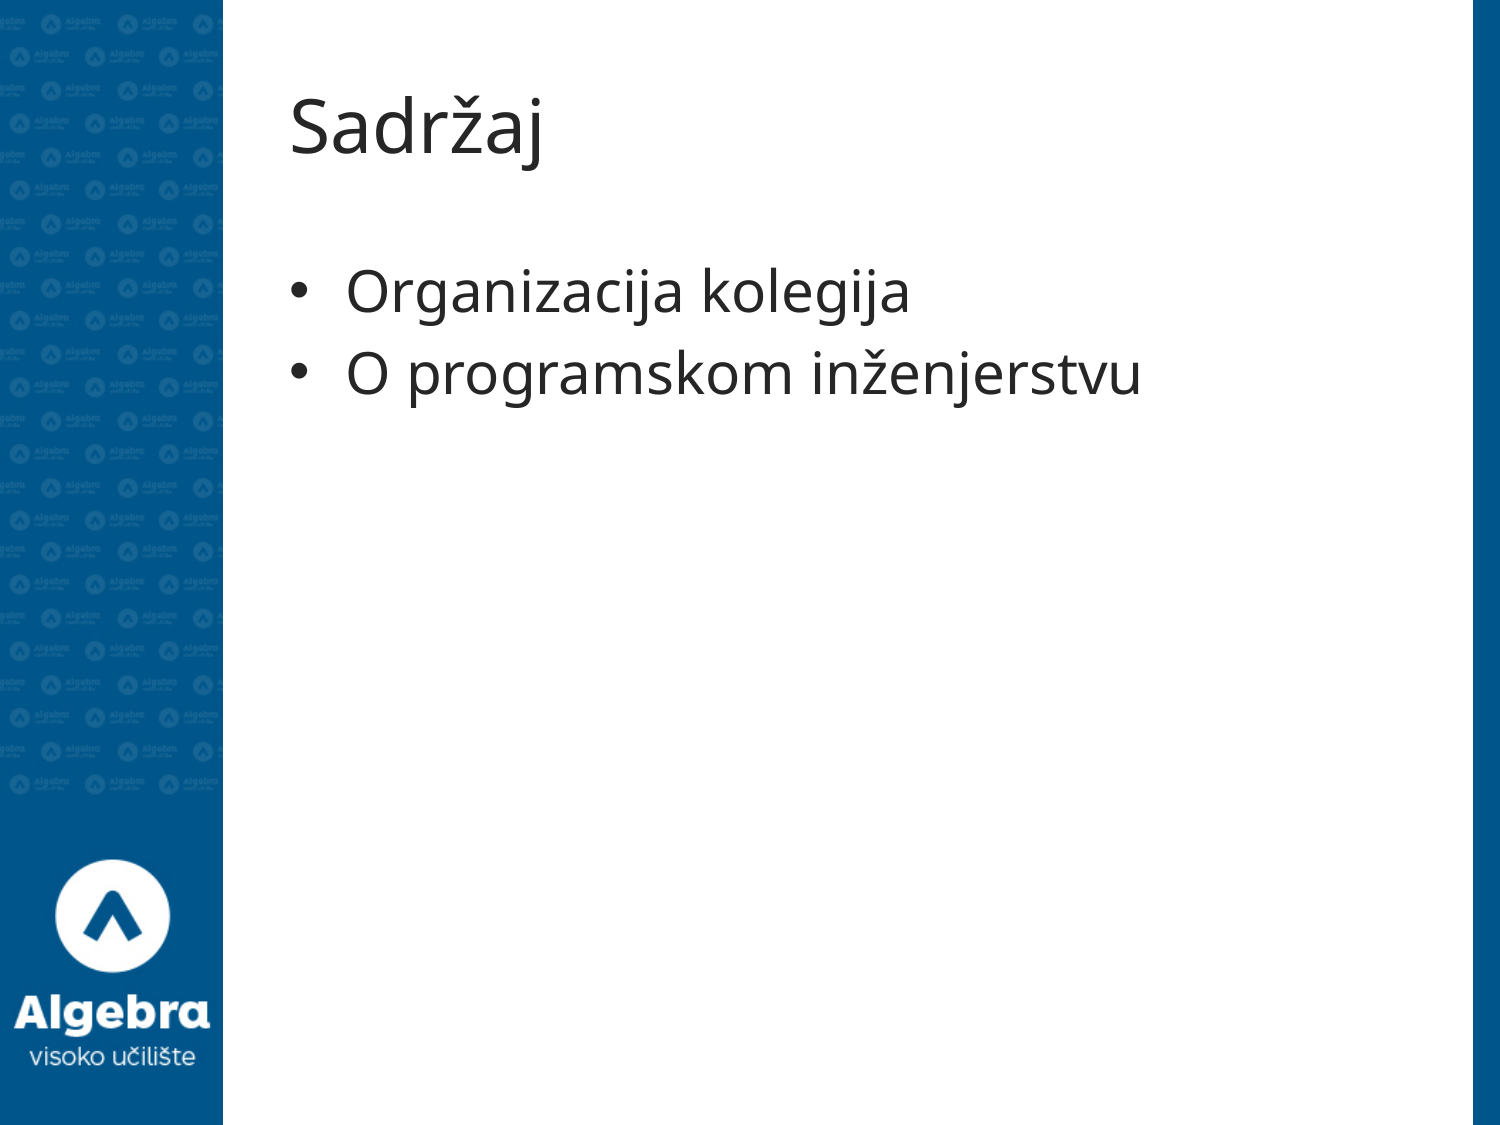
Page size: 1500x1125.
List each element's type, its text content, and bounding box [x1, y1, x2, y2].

list Organizacija kolegija O programskom inženjerstvu [274, 246, 1422, 1090]
picture [1473, 0, 1500, 1125]
title Sadržaj [274, 44, 1422, 204]
picture [0, 0, 223, 1125]
